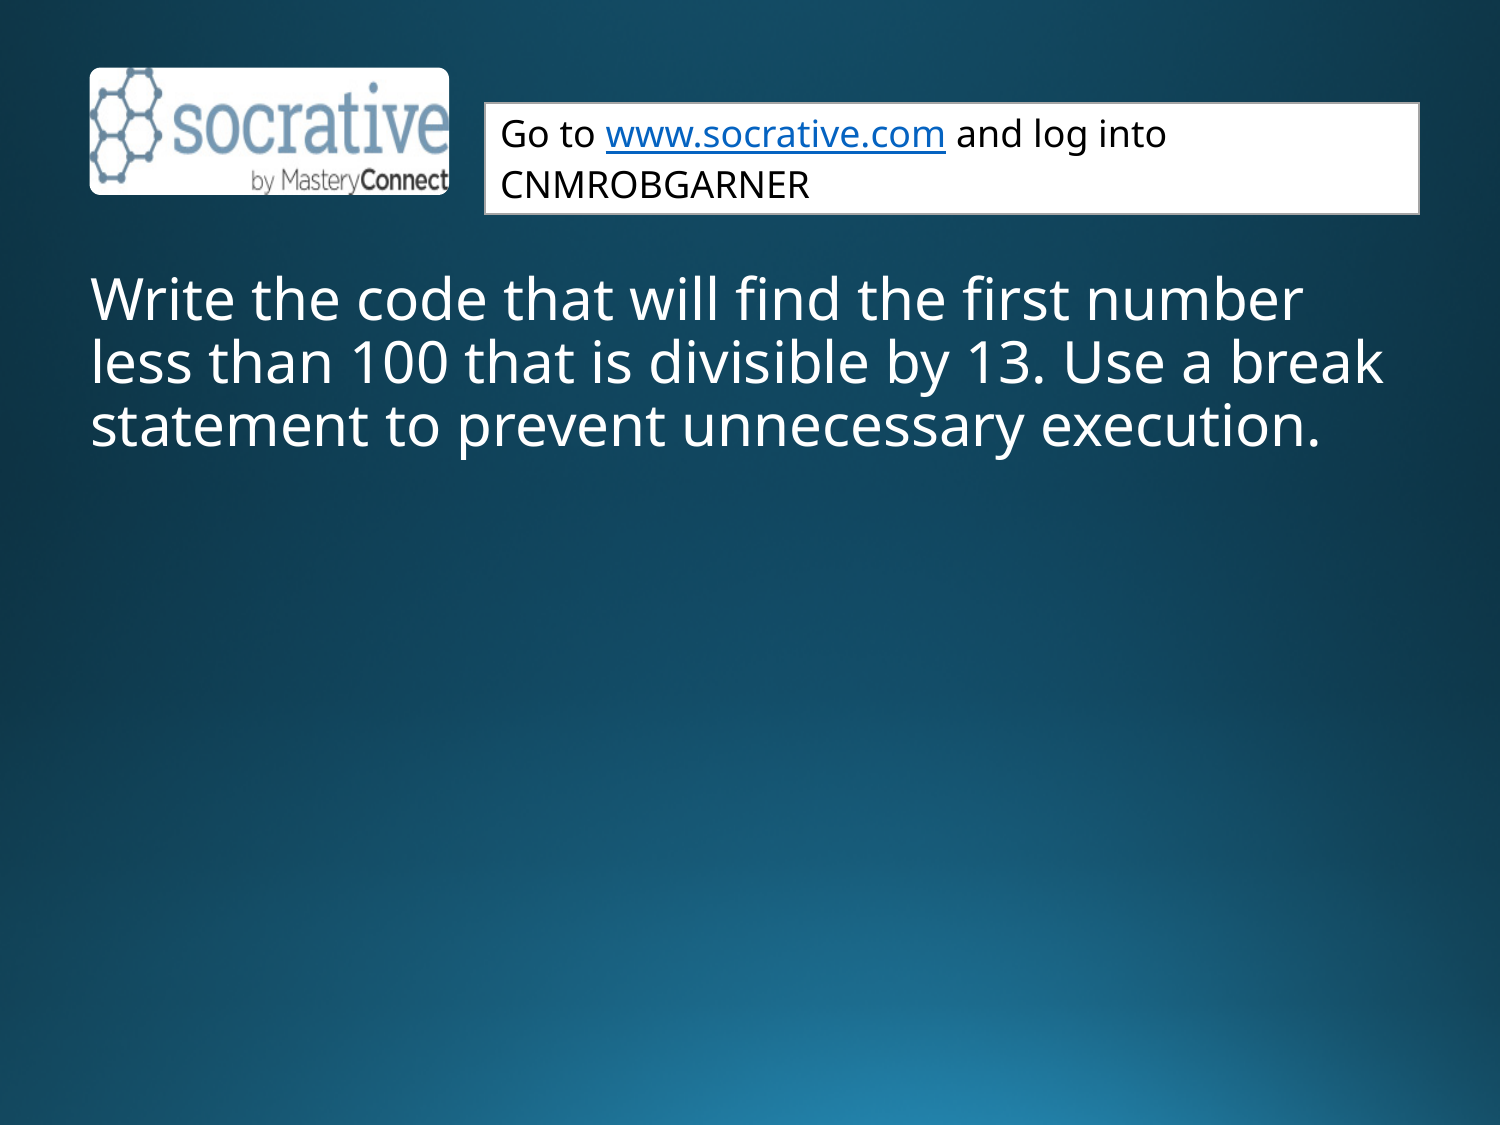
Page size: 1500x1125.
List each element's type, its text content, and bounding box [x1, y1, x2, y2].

list Write the code that will find the first number less than 100 that is divisible by 13. Use a break statement to prevent unnecessary execution. [75, 262, 1425, 1006]
picture [0, 0, 1500, 1125]
